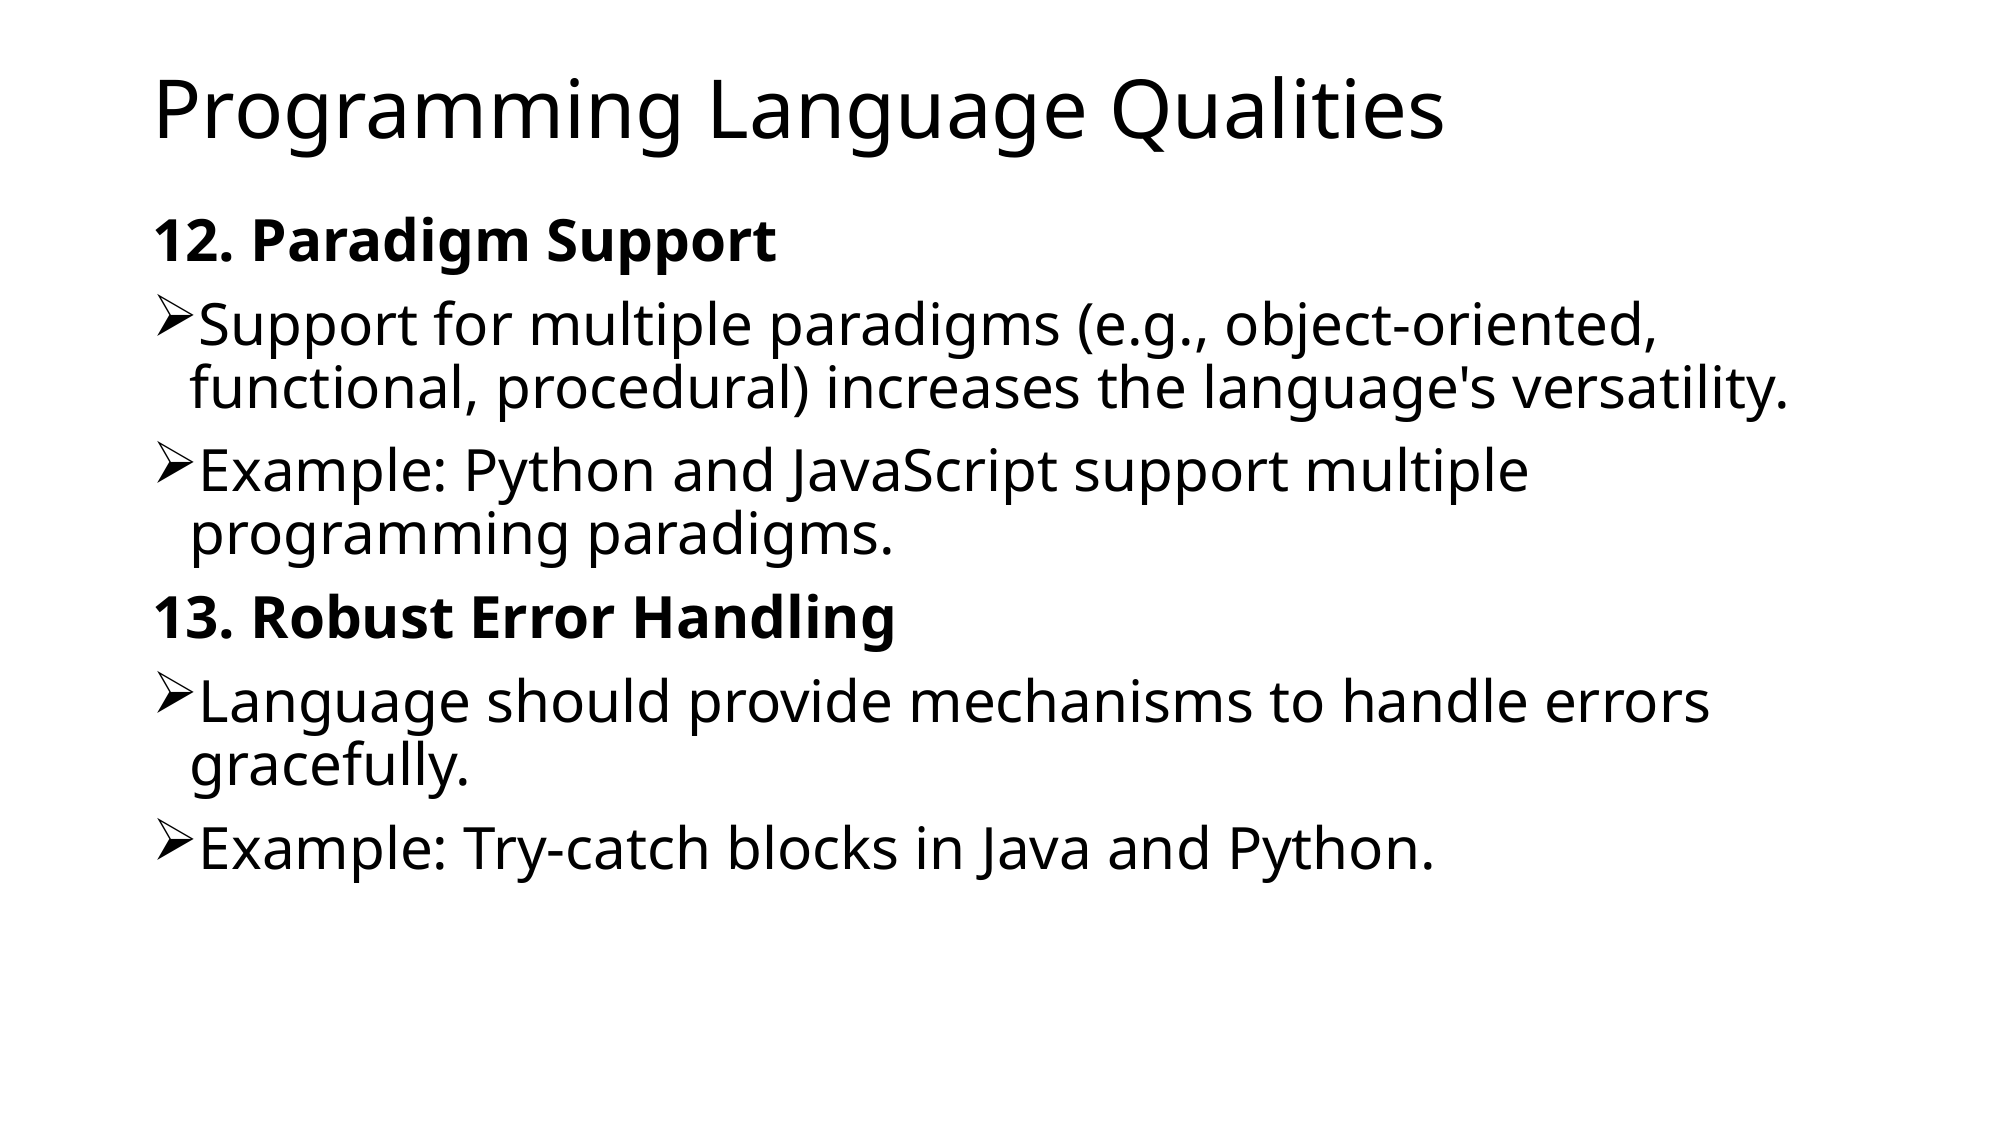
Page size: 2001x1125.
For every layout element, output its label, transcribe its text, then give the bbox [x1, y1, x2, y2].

title Programming Language Qualities [137, 59, 1863, 164]
list 12. Paradigm Support Support for multiple paradigms (e.g., object-oriented, functional, procedural) increases the language's versatility. Example: Python and JavaScript support multiple programming paradigms. 13. Robust Error Handling Language should provide mechanisms to handle errors gracefully. Example: Try-catch blocks in Java and Python. [137, 203, 1863, 1014]
